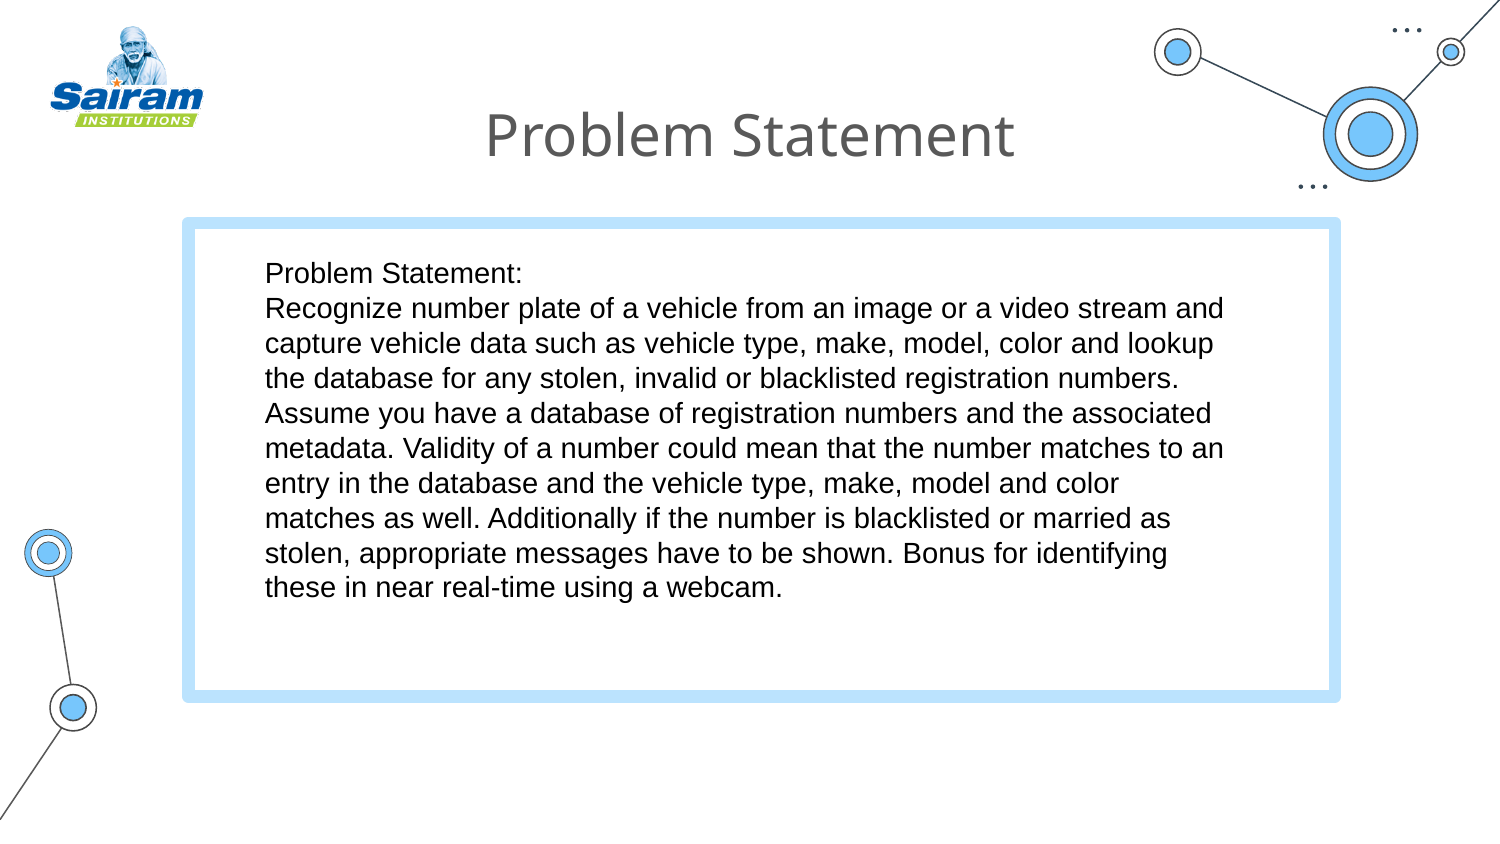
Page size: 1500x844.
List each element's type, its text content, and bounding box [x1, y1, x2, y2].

picture [49, 26, 204, 129]
list [188, 222, 1336, 697]
text_box Problem Statement: Recognize number plate of a vehicle from an image or a video stream and capture vehicle data such as vehicle type, make, model, color and lookup the database for any stolen, invalid or blacklisted registration numbers. Assume you have a database of registration numbers and the associated metadata. Validity of a number could mean that the number matches to an entry in the database and the vehicle type, make, model and color matches as well. Additionally if the number is blacklisted or married as stolen, appropriate messages have to be shown. Bonus for identifying these in near real-time using a webcam. [249, 246, 1250, 612]
title Problem Statement [414, 83, 1086, 178]
